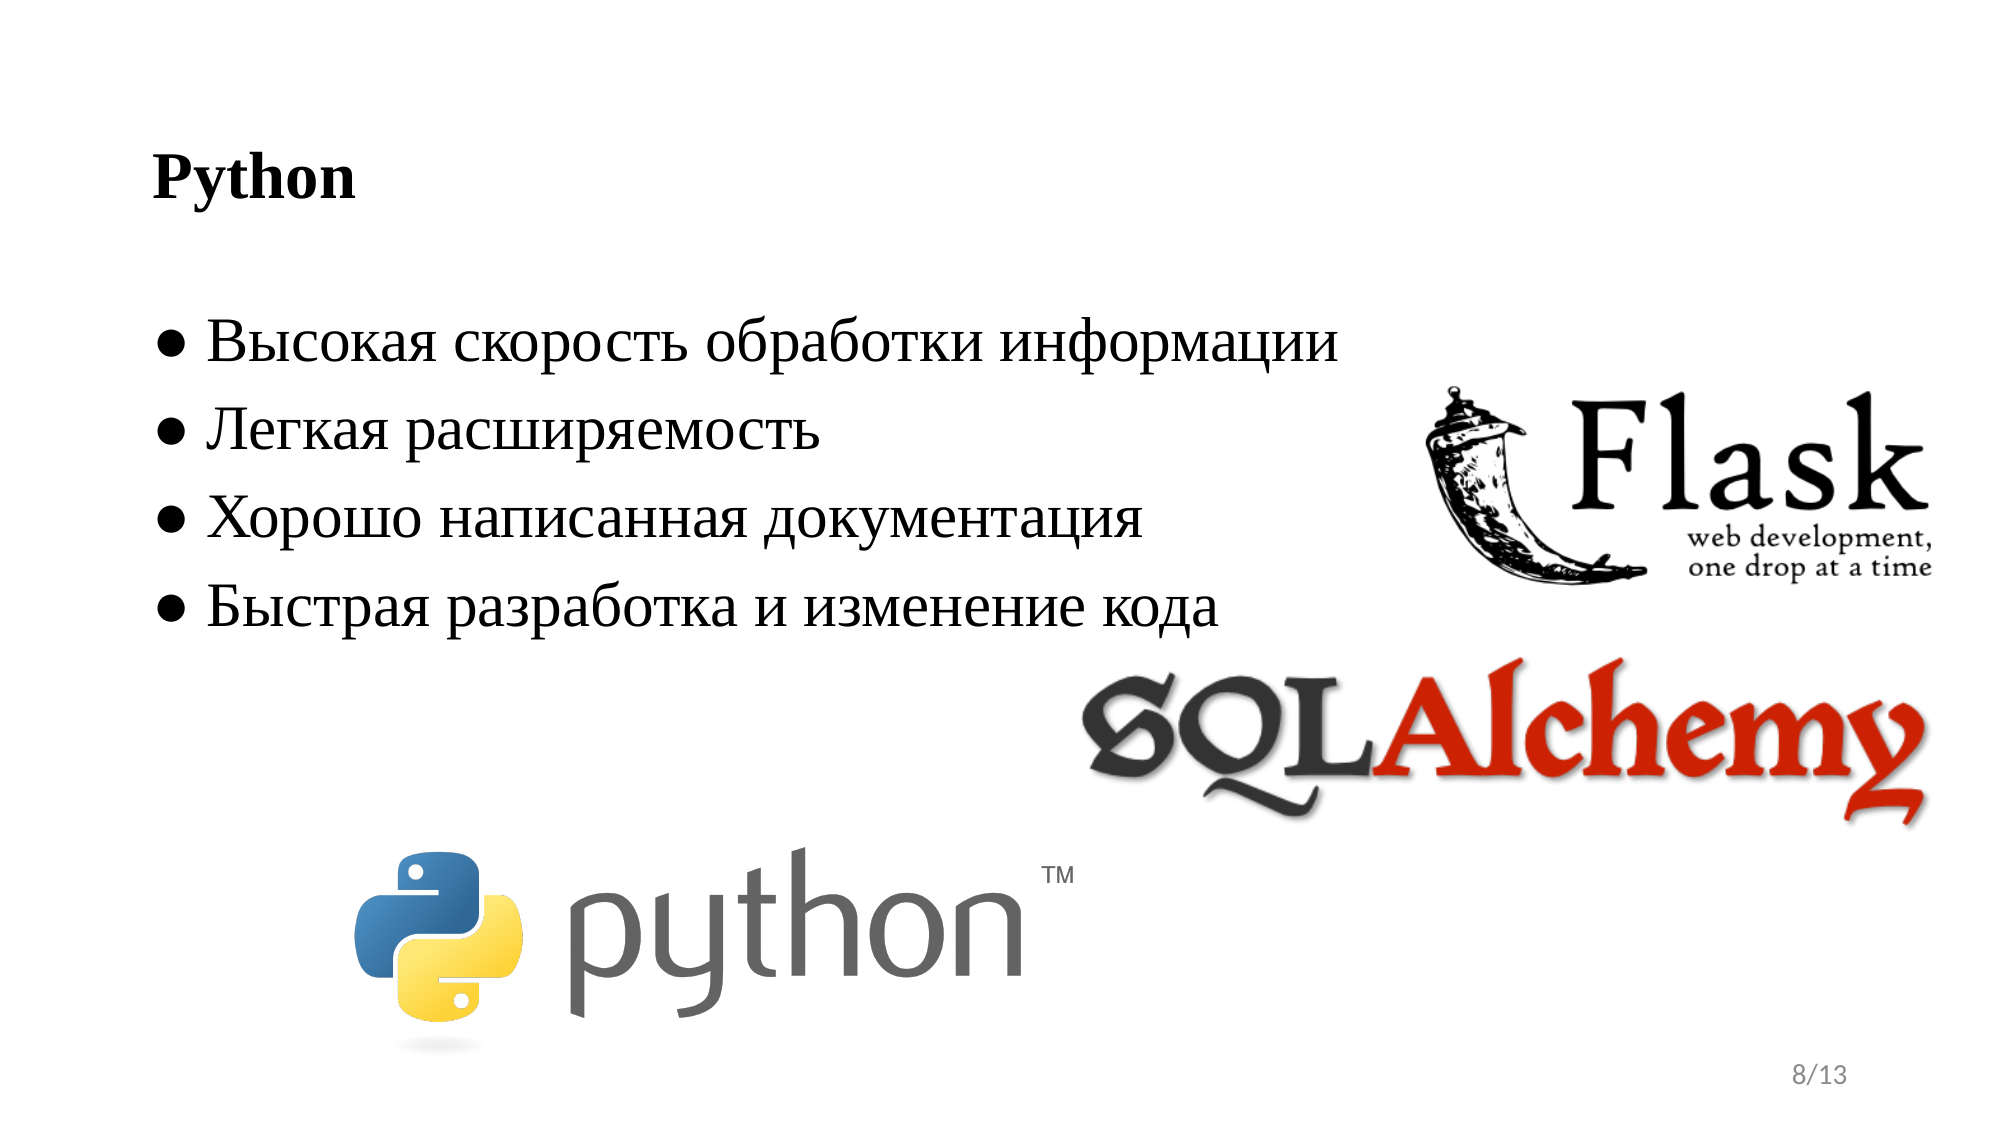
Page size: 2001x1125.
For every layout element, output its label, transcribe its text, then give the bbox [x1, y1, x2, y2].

picture [346, 842, 1081, 1061]
picture [1080, 655, 1934, 836]
list ● Высокая скорость обработки информации ● Легкая расширяемость ● Хорошо написанная документация ● Быстрая разработка и изменение кода [137, 299, 1863, 648]
slide_number 8/13 [1412, 1042, 1863, 1103]
title Python [137, 59, 1863, 278]
picture [1412, 380, 1945, 590]
